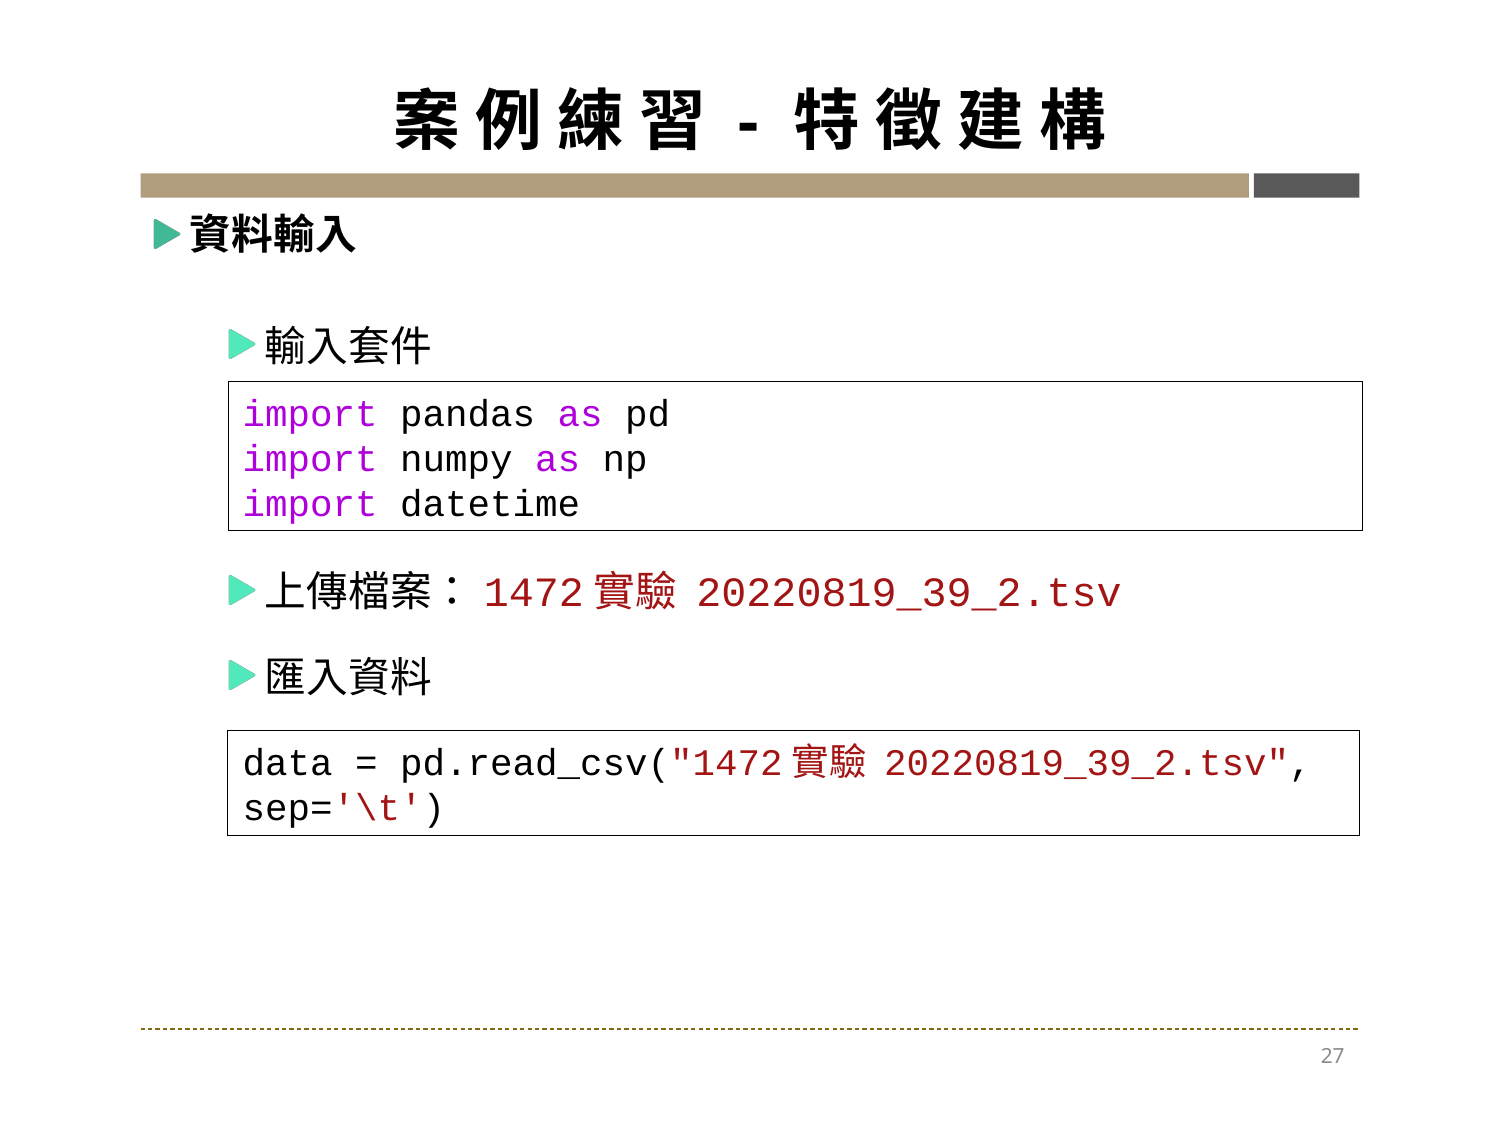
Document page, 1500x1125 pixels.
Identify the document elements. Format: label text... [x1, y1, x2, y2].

picture [227, 660, 257, 690]
text_box import pandas as pd import numpy as np import datetime [228, 381, 1363, 531]
picture [152, 219, 182, 249]
picture [227, 329, 257, 359]
title 案 例 練 習 - 特 徵 建 構 [228, 73, 1272, 167]
text_box data = pd.read_csv("1472實驗 20220819_39_2.tsv", sep='\t') [227, 730, 1360, 836]
list 資料輸入 輸入套件 上傳檔案：1472實驗 20220819_39_2.tsv 匯入資料 [137, 206, 1360, 1014]
slide_number 27 [1021, 1042, 1360, 1072]
picture [227, 575, 257, 605]
